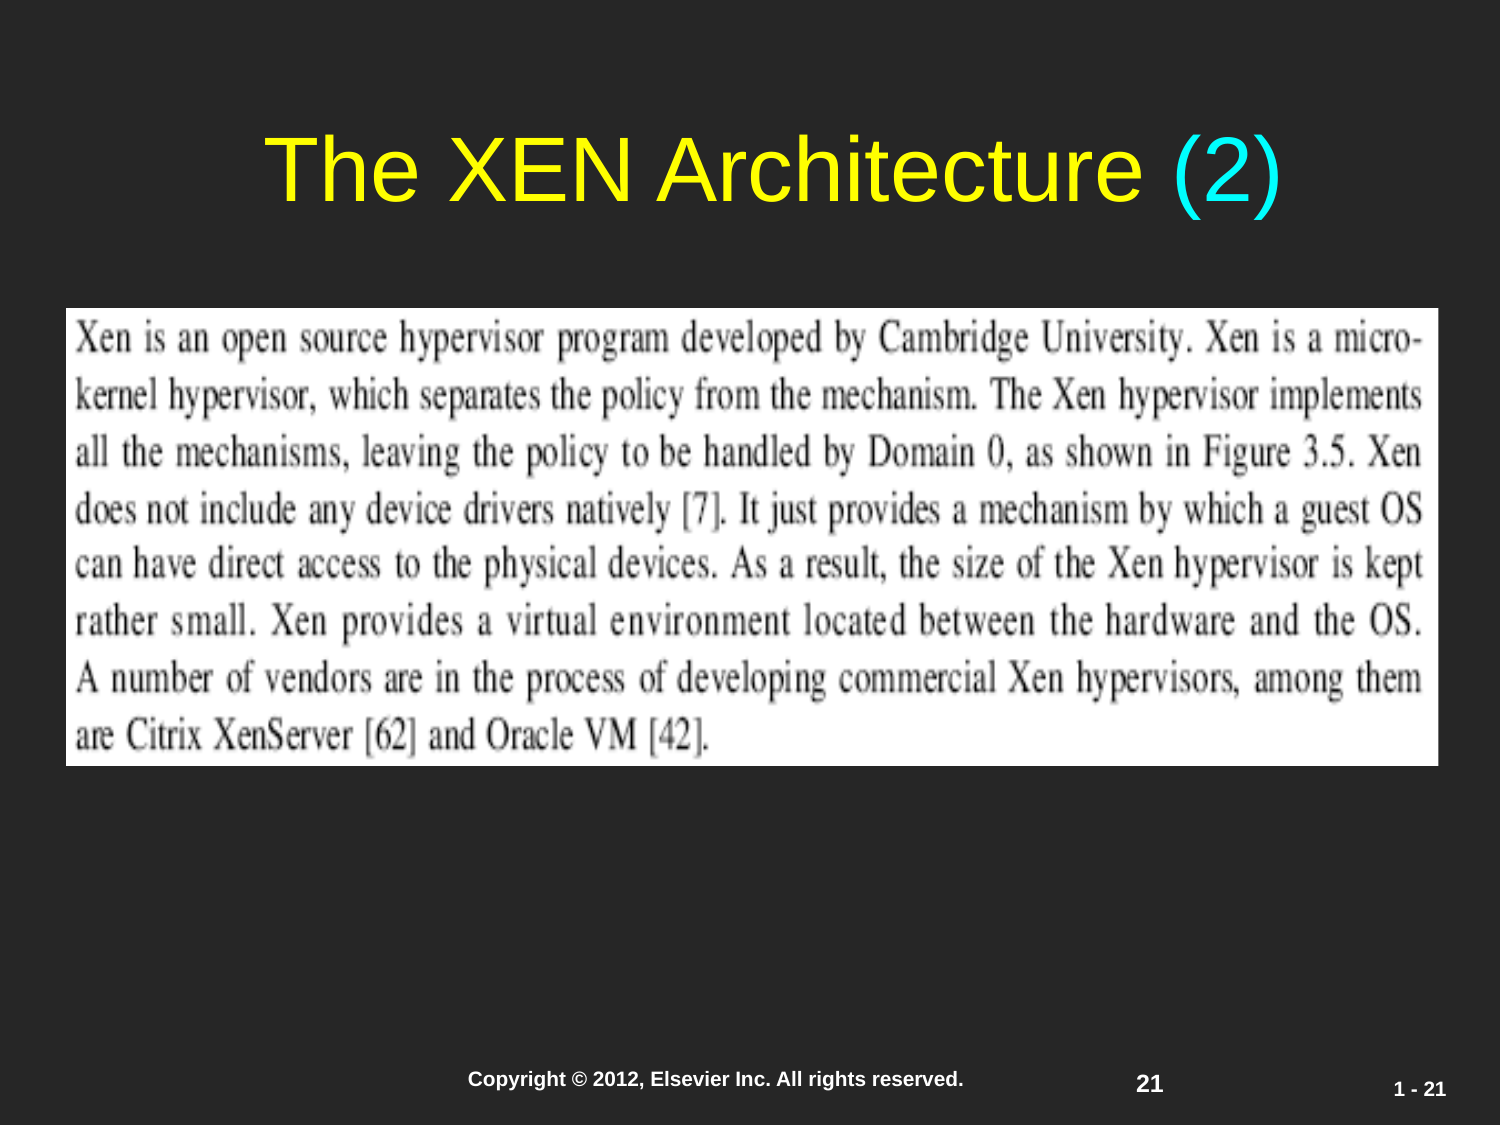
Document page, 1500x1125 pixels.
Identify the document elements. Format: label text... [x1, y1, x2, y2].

picture [65, 308, 1439, 766]
text_box The XEN Architecture (2) [179, 102, 1368, 228]
